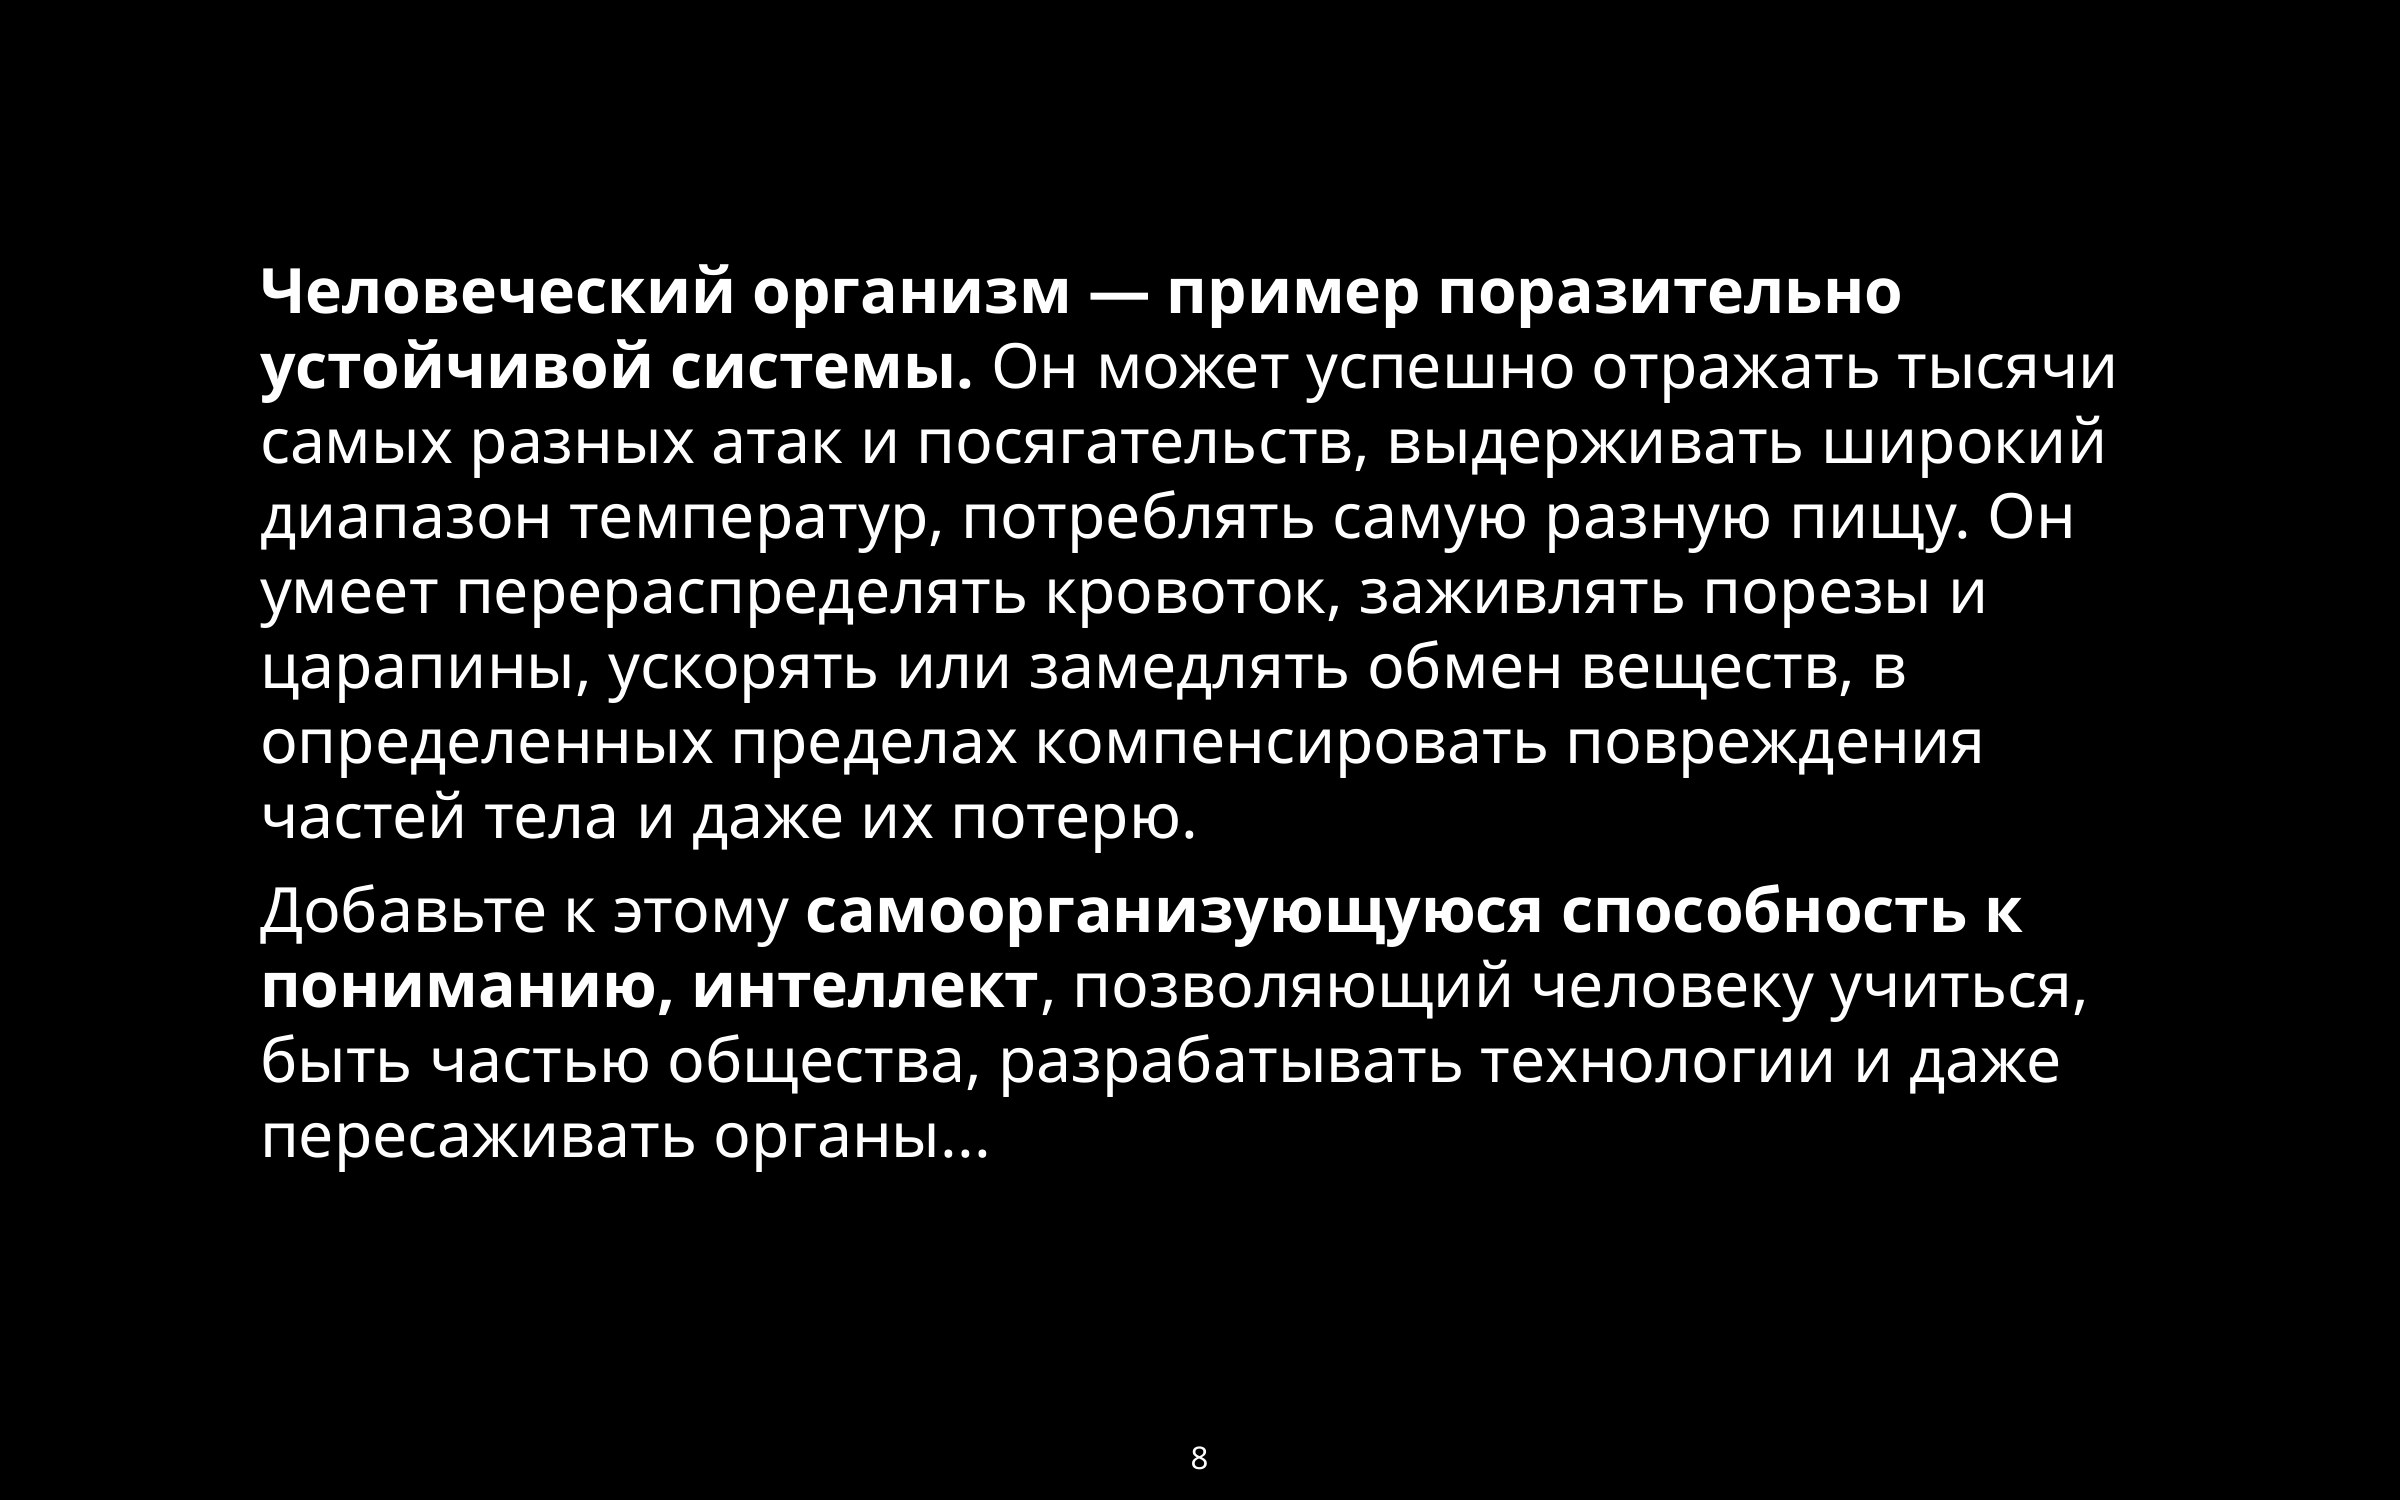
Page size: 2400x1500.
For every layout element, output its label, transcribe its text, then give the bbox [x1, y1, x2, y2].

slide_number 8 [1181, 1429, 1218, 1485]
list Человеческий организм — пример поразительно устойчивой системы. Он может успешно отражать тысячи самых разных атак и посягательств, выдерживать широкий диапазон температур, потреблять самую разную пищу. Он умеет перераспределять кровоток, заживлять порезы и царапины, ускорять или замедлять обмен веществ, в определенных пределах компенсировать повреждения частей тела и даже их потерю. Добавьте к этому самоорганизующуюся способность к пониманию, интеллект, позволяющий человеку учиться, быть частью общества, разрабатывать технологии и даже пересаживать органы... [251, 238, 2149, 1184]
